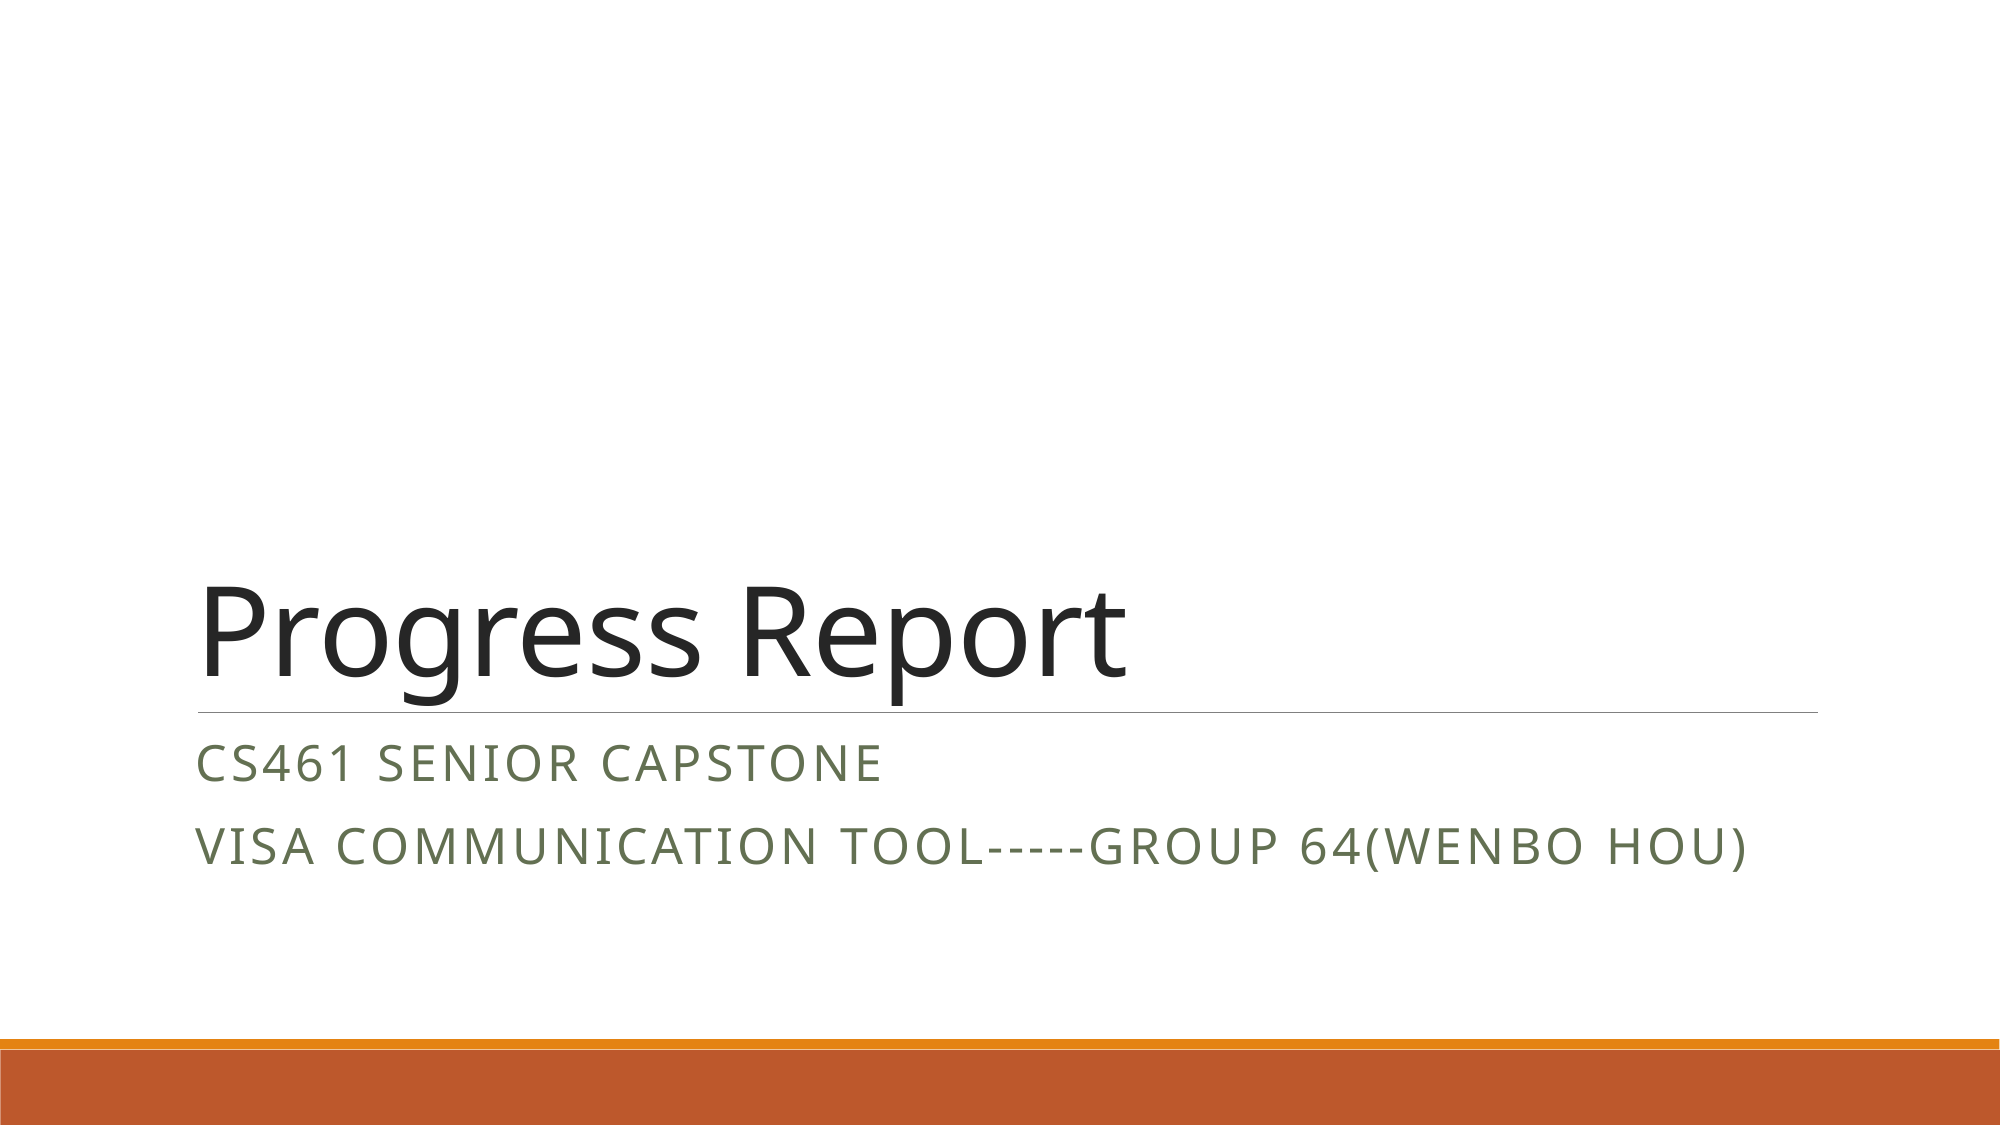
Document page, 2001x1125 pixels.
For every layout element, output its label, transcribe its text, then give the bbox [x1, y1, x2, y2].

subtitle Cs461 Senior Capstone vISA Communication tool-----group 64(Wenbo hou) [180, 730, 1831, 919]
title Progress Report [180, 124, 1830, 710]
